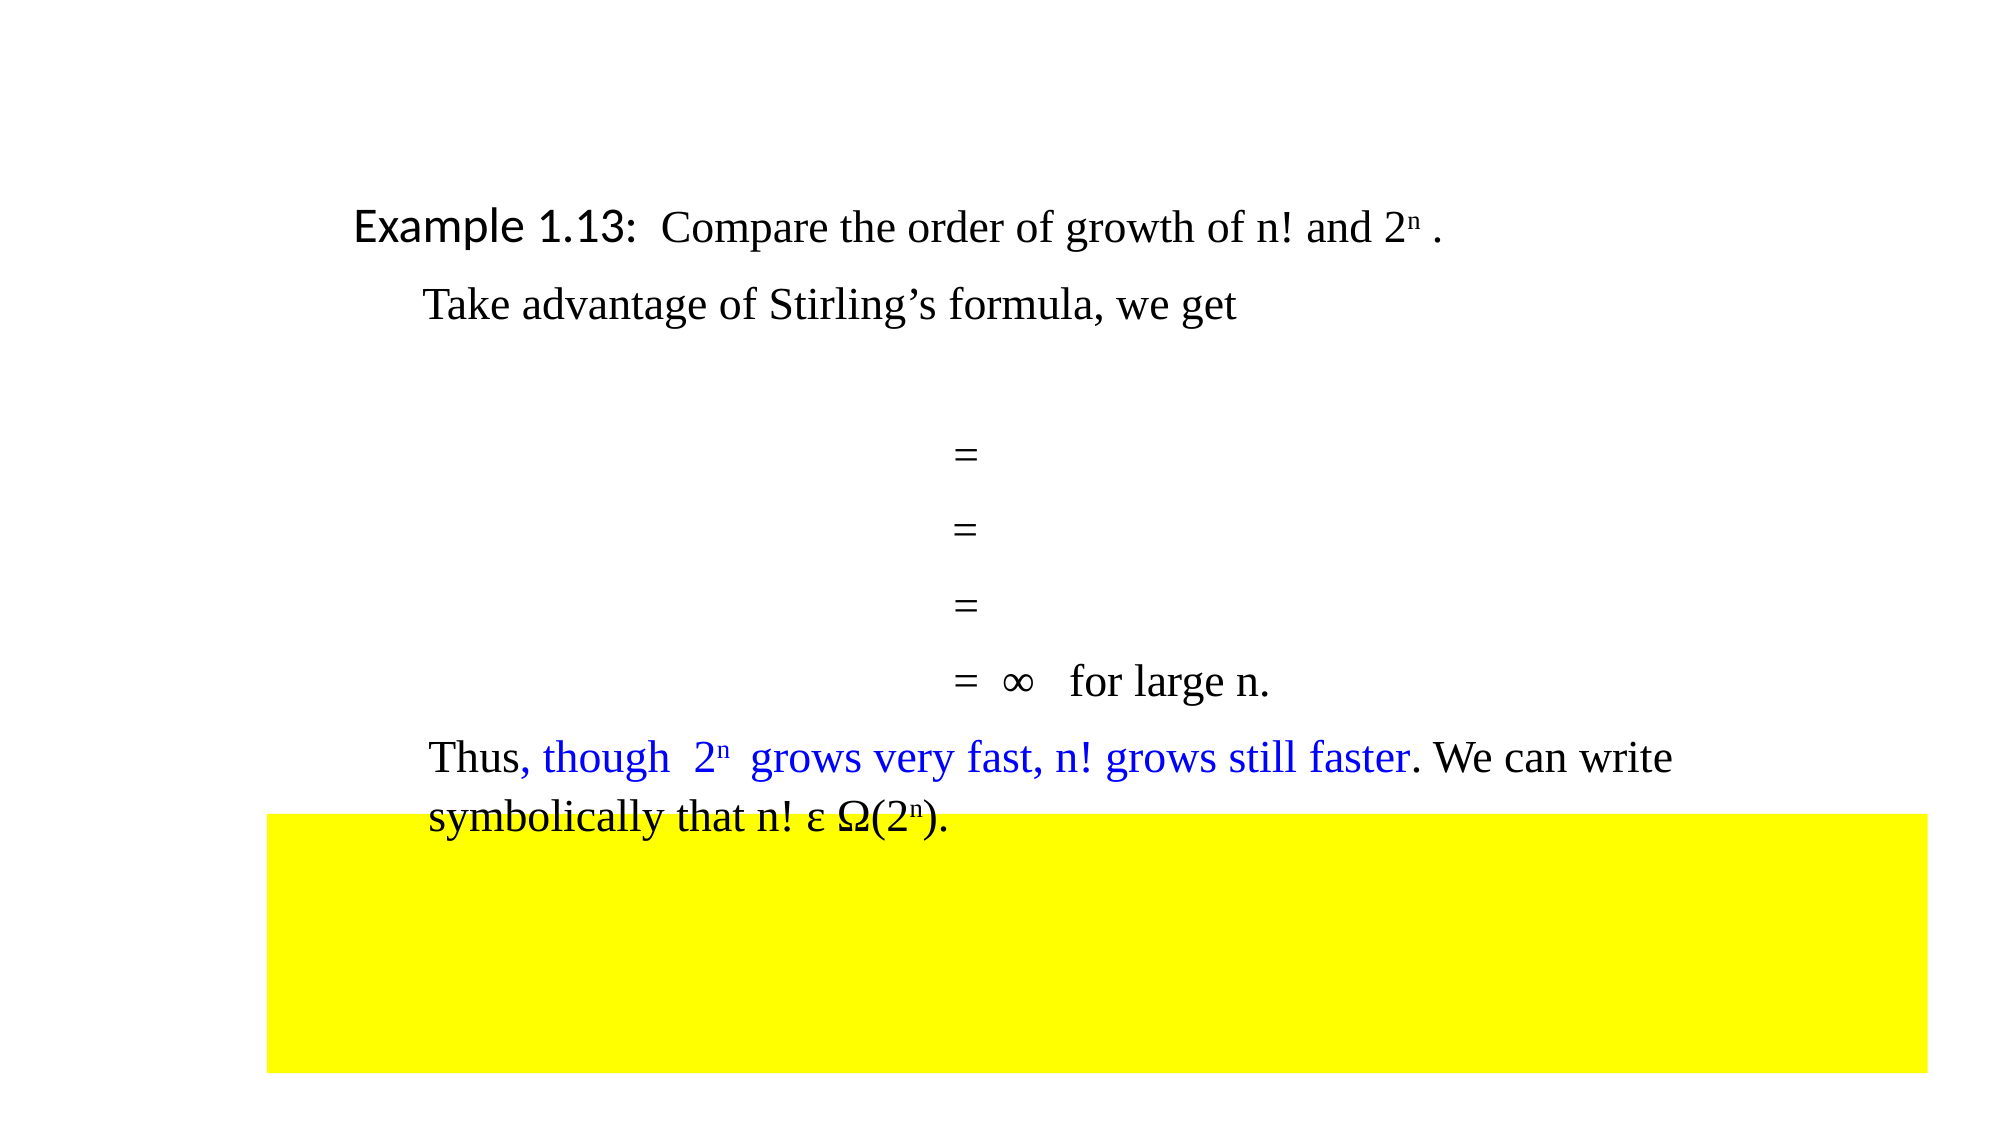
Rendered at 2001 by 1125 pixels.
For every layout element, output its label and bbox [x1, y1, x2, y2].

text_box [267, 813, 1928, 1074]
